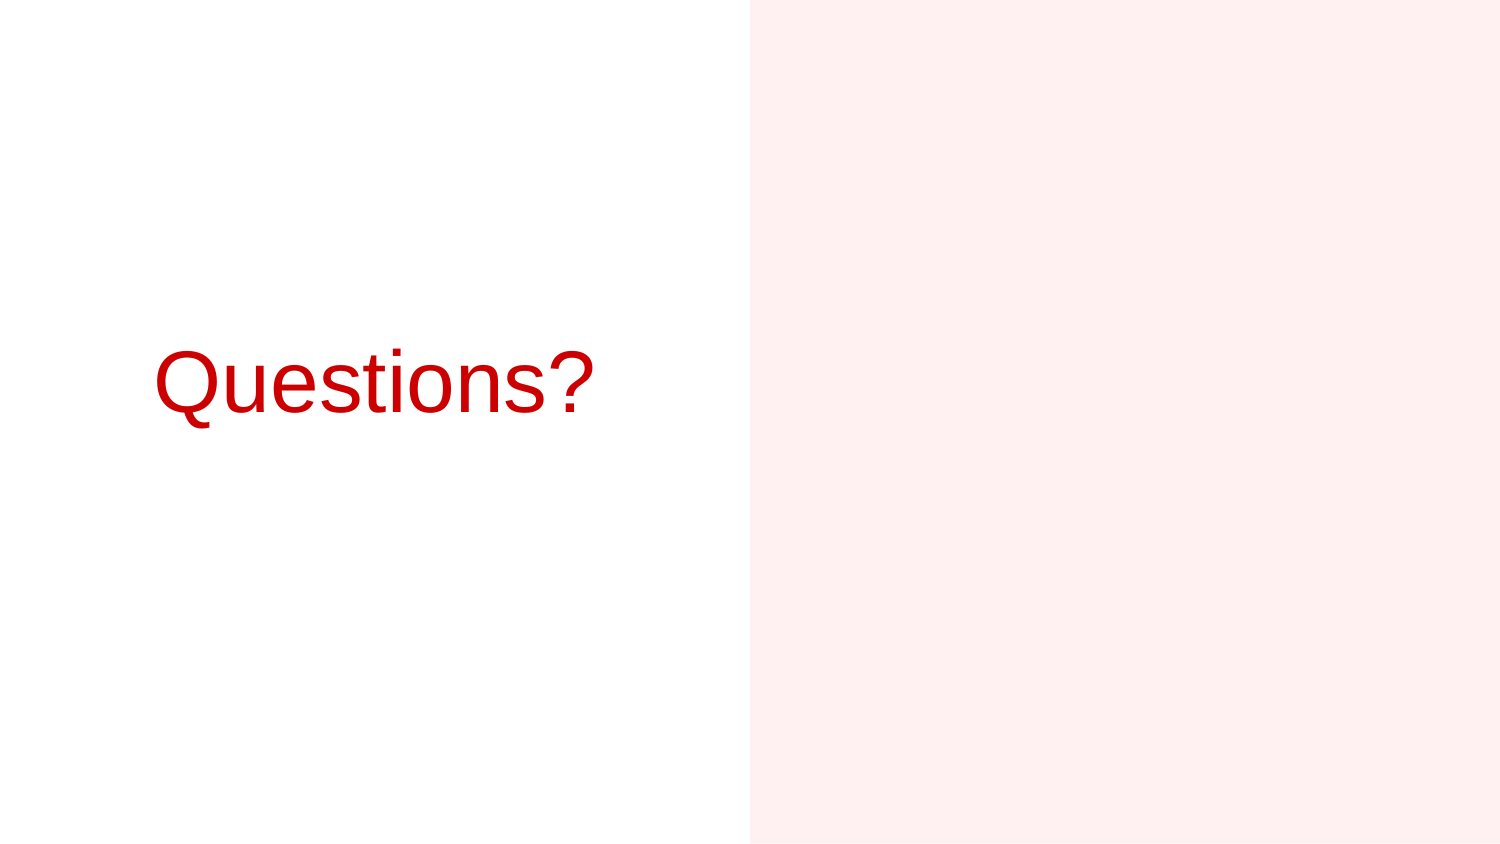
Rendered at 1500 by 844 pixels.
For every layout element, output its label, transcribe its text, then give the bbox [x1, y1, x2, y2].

title Questions? [43, 202, 708, 446]
